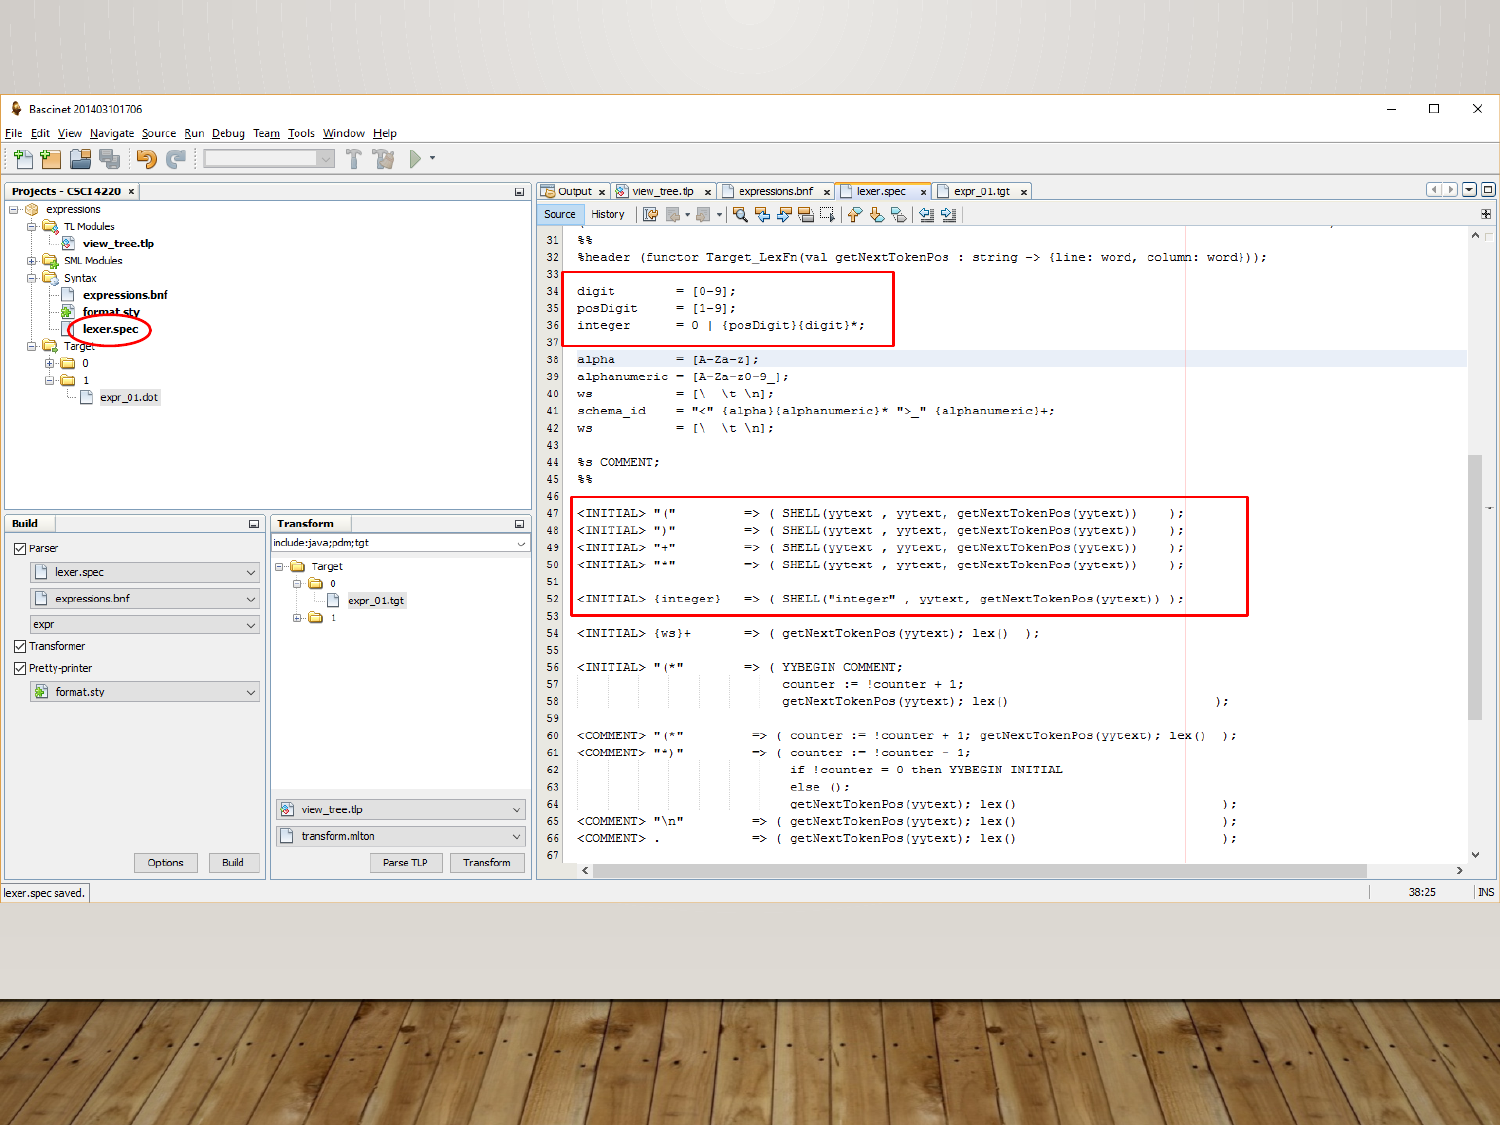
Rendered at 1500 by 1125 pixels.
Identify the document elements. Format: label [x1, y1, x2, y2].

picture [0, 94, 1500, 903]
picture [0, 999, 1500, 1125]
